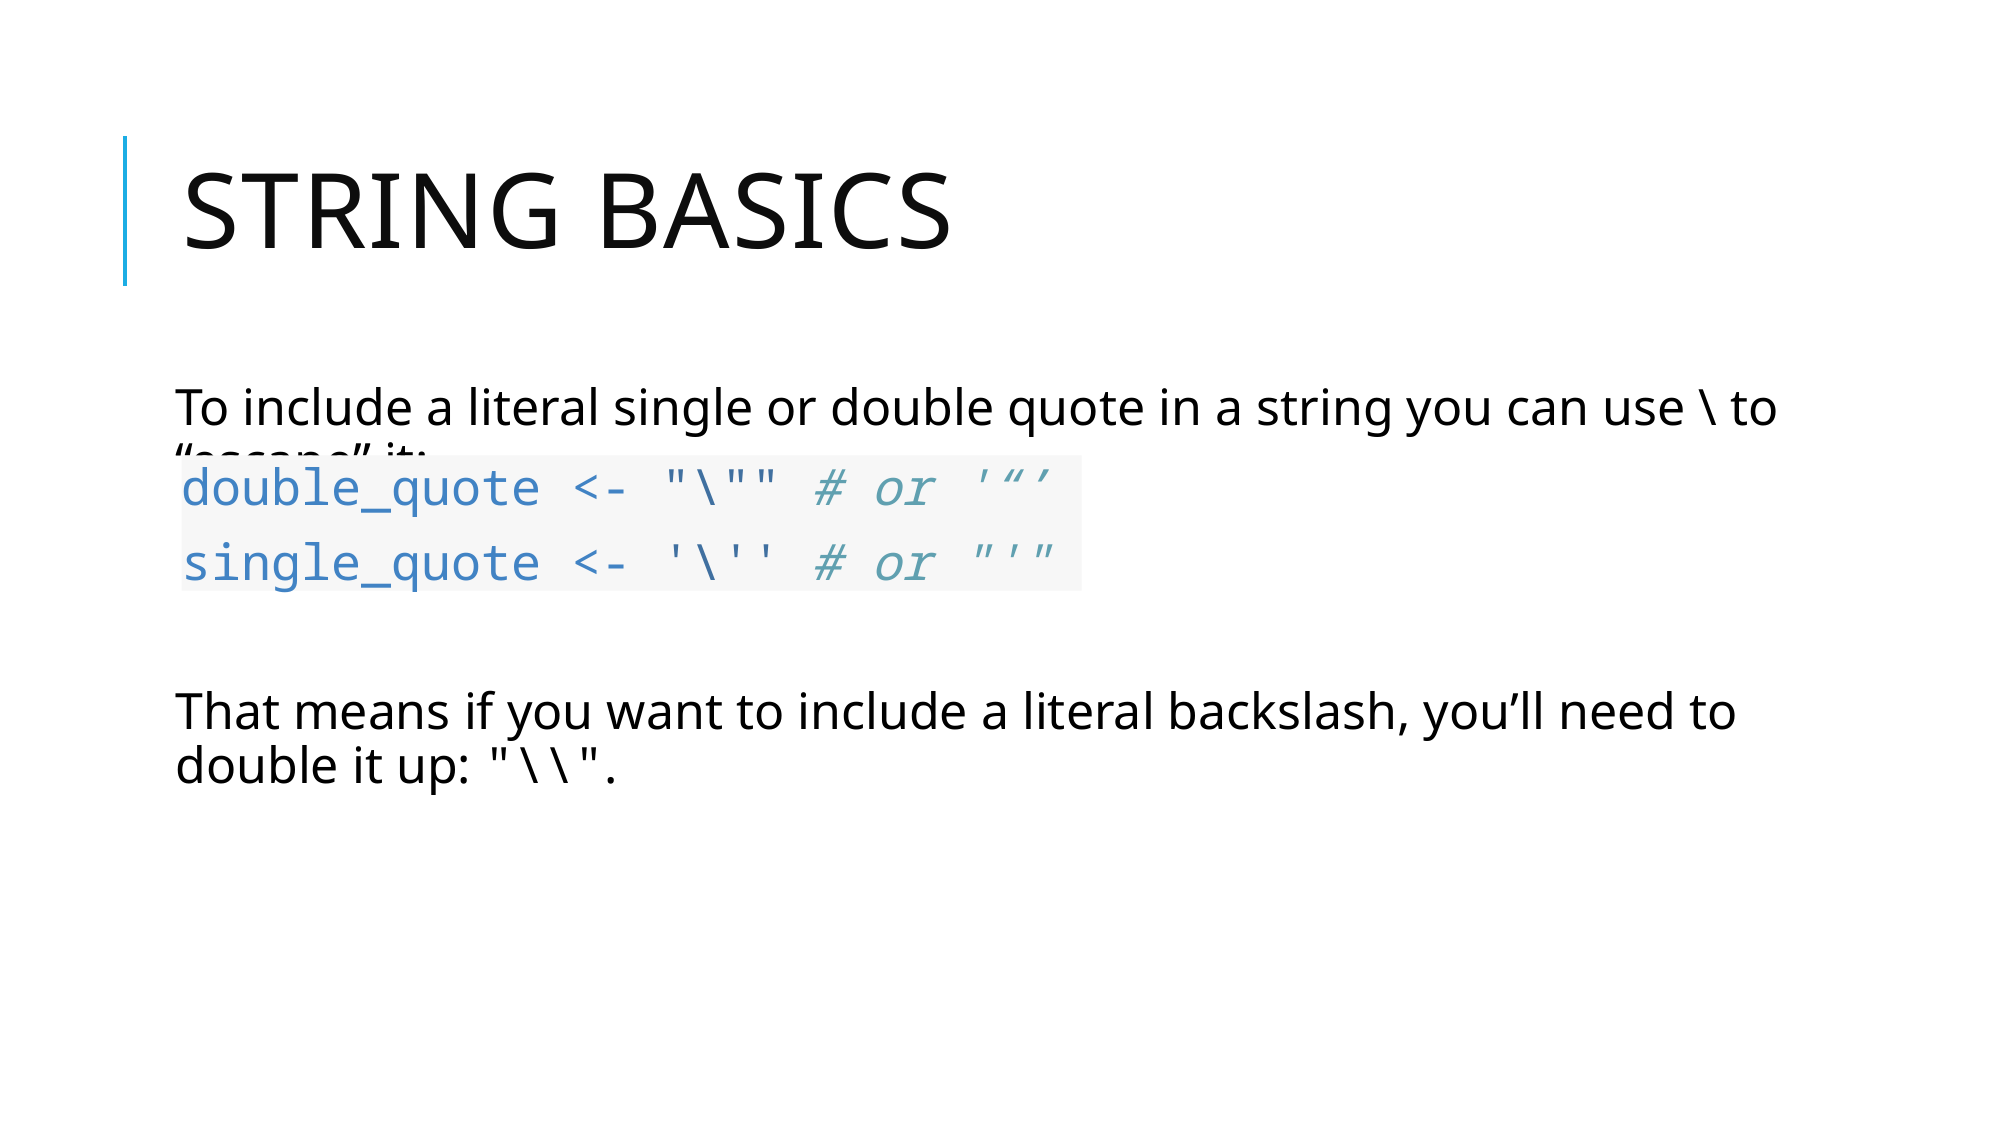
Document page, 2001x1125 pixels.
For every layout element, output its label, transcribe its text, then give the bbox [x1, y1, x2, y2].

text_box double_quote <- "\"" # or '“’ single_quote <- '\'' # or "'" [181, 455, 1082, 591]
title String basics [168, 96, 1763, 342]
list To include a literal single or double quote in a string you can use \ to “escape” it: That means if you want to include a literal backslash, you’ll need to double it up: "\\". [168, 375, 1848, 1035]
